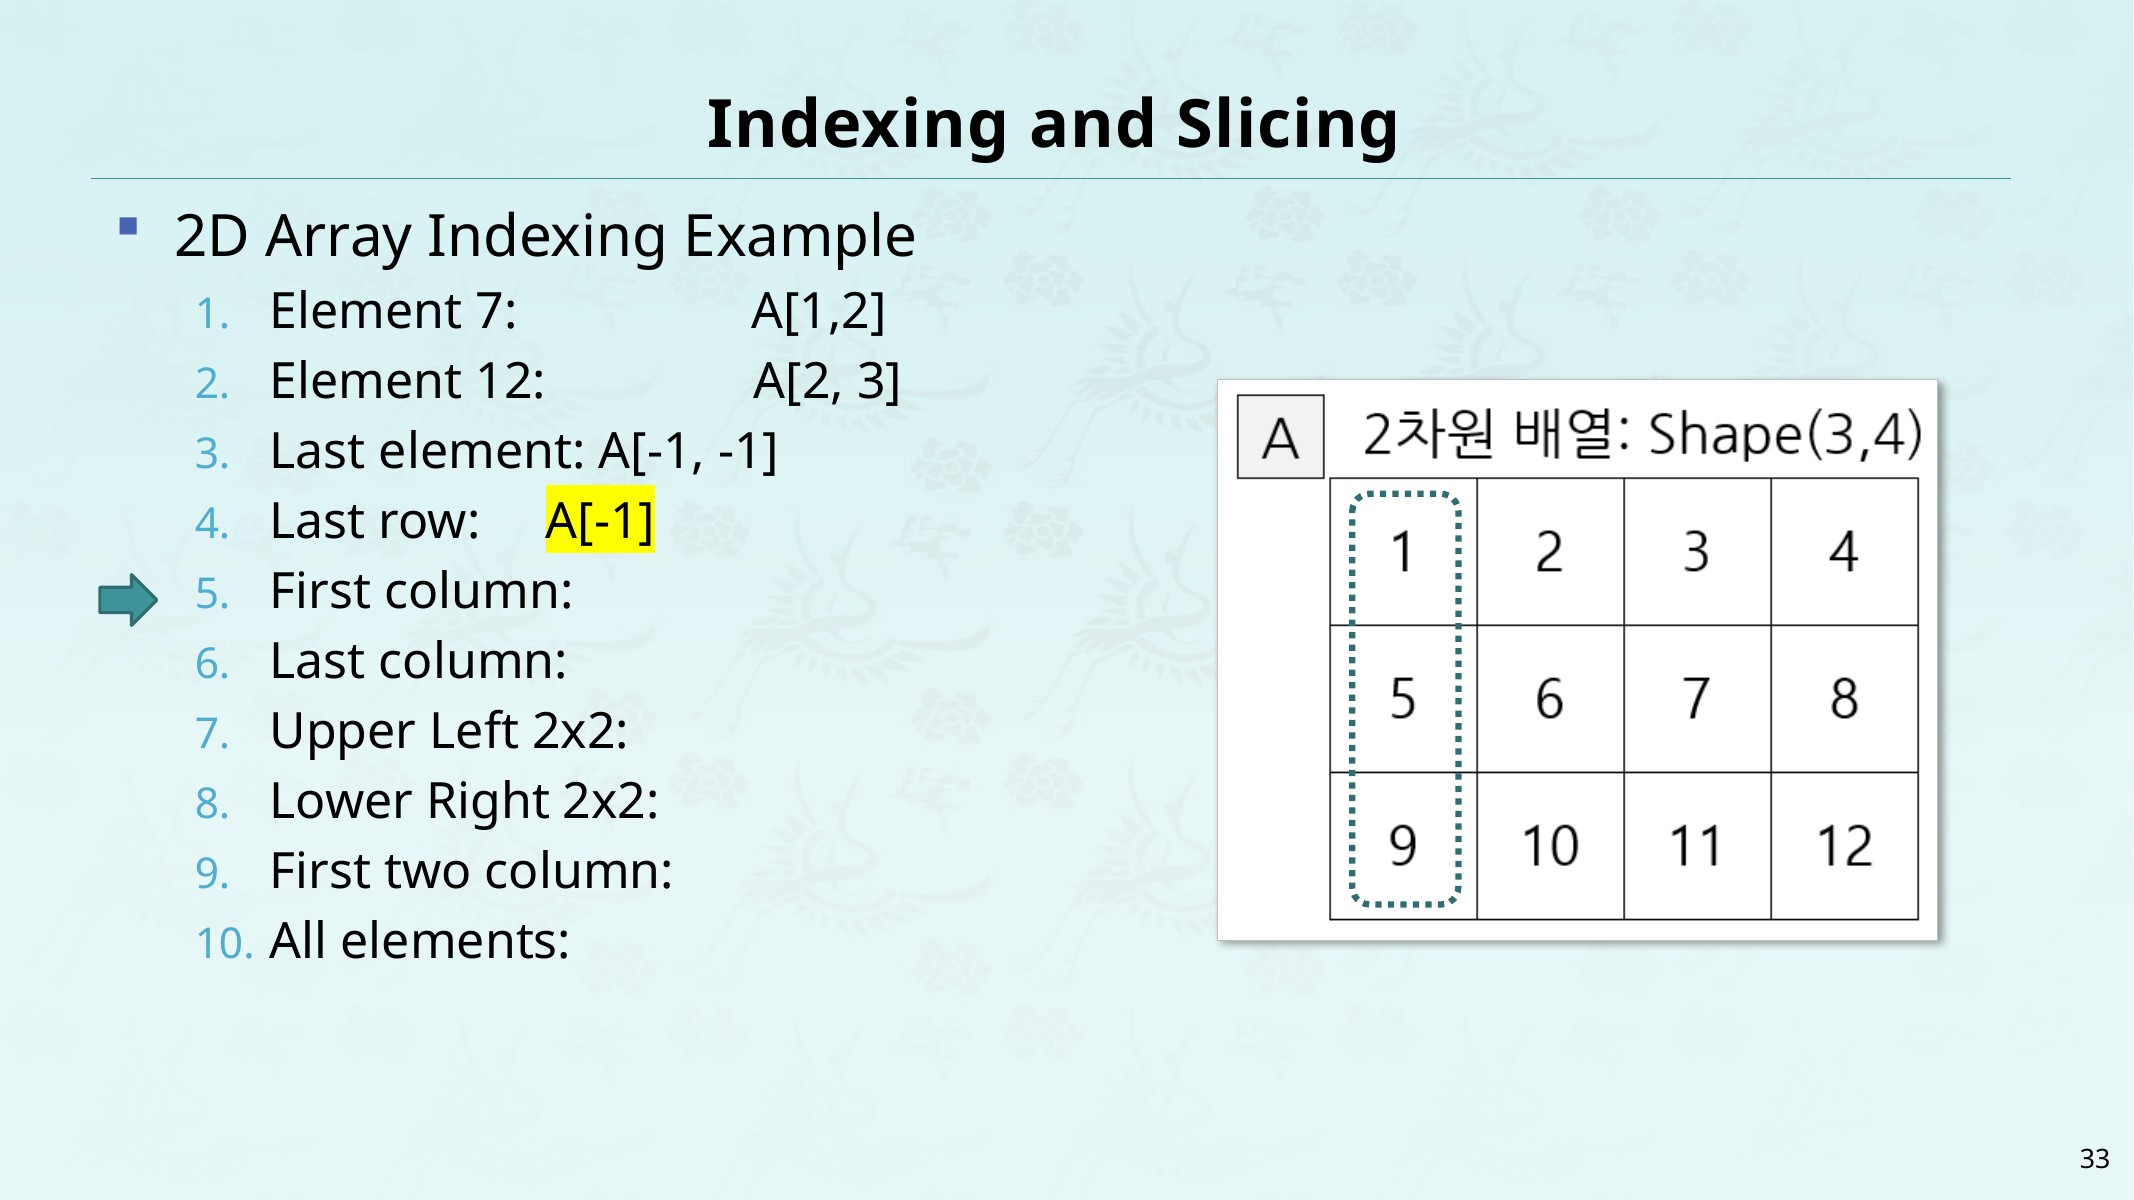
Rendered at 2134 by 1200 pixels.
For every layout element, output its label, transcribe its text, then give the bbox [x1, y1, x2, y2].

list 2D Array Indexing Example Element 7: A[1,2] Element 12: A[2, 3] Last element: A[-1, -1] Last row: A[-1] First column: Last column: Upper Left 2x2: Lower Right 2x2: First two column: All elements: [99, 191, 2010, 1129]
slide_number 33 [1937, 1128, 2125, 1193]
picture [1217, 379, 1939, 941]
title Indexing and Slicing [99, 62, 2010, 179]
text_box [98, 573, 158, 627]
